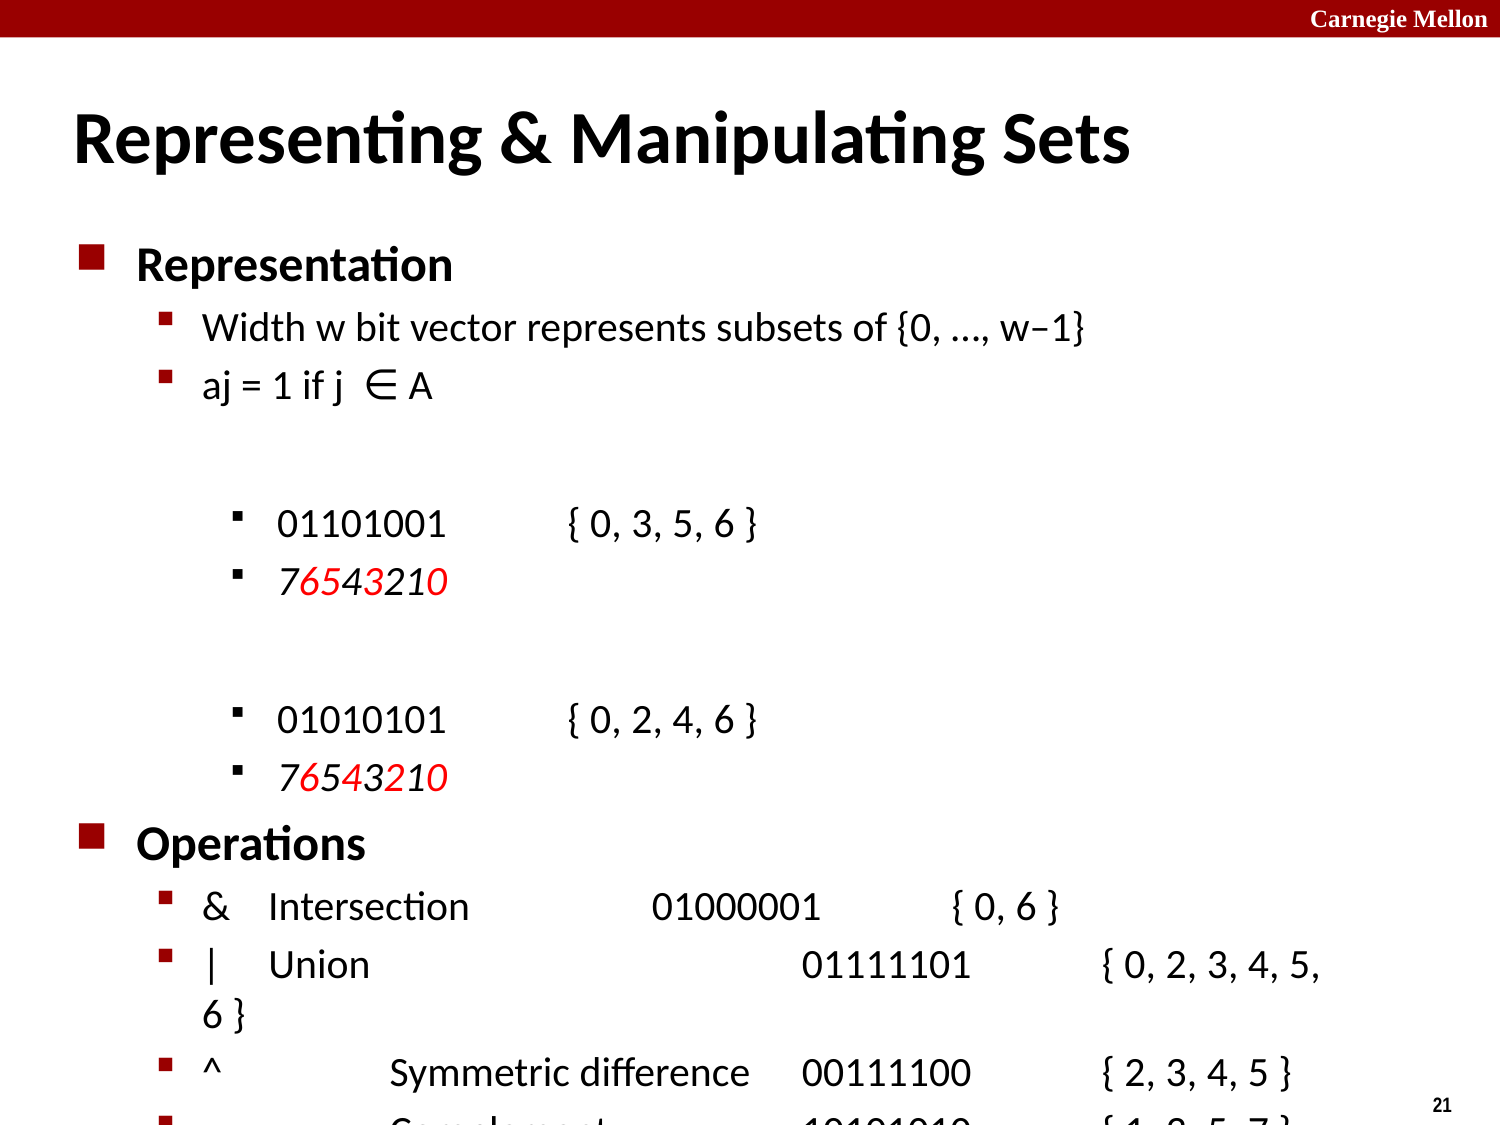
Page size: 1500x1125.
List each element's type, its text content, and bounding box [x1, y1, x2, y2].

title Representing & Manipulating Sets [58, 71, 1305, 197]
list Representation Width w bit vector represents subsets of {0, …, w–1} aj = 1 if j ∈ A 01101001 { 0, 3, 5, 6 } 76543210 01010101 { 0, 2, 4, 6 } 76543210 Operations & Intersection 01000001 { 0, 6 } | Union 01111101 { 0, 2, 3, 4, 5, 6 } ^ Symmetric difference 00111100 { 2, 3, 4, 5 } ~ Complement 10101010 { 1, 3, 5, 7 } [64, 223, 1361, 1040]
